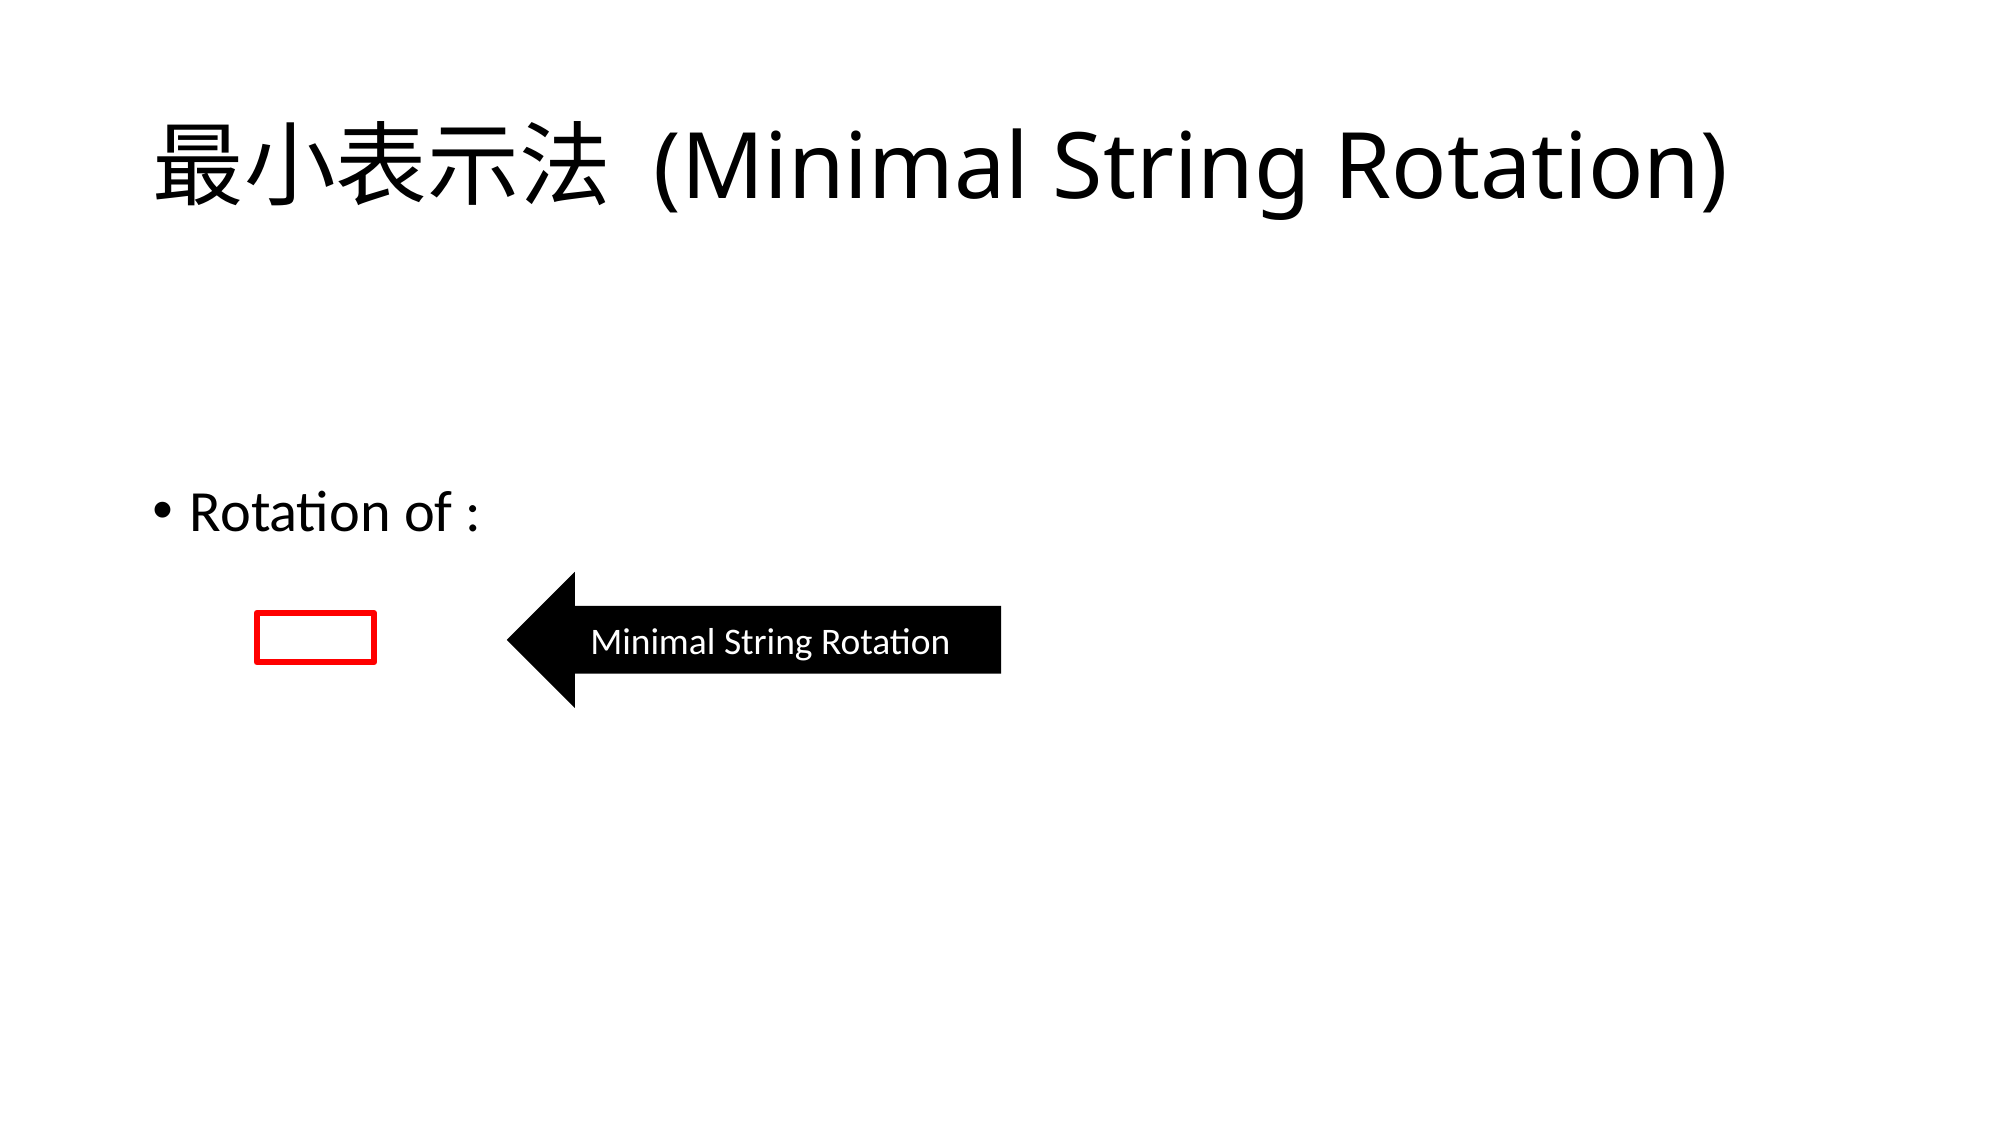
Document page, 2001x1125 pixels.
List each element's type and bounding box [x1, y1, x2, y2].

text_box [506, 571, 1002, 708]
text_box [256, 613, 374, 663]
title [137, 59, 1863, 278]
